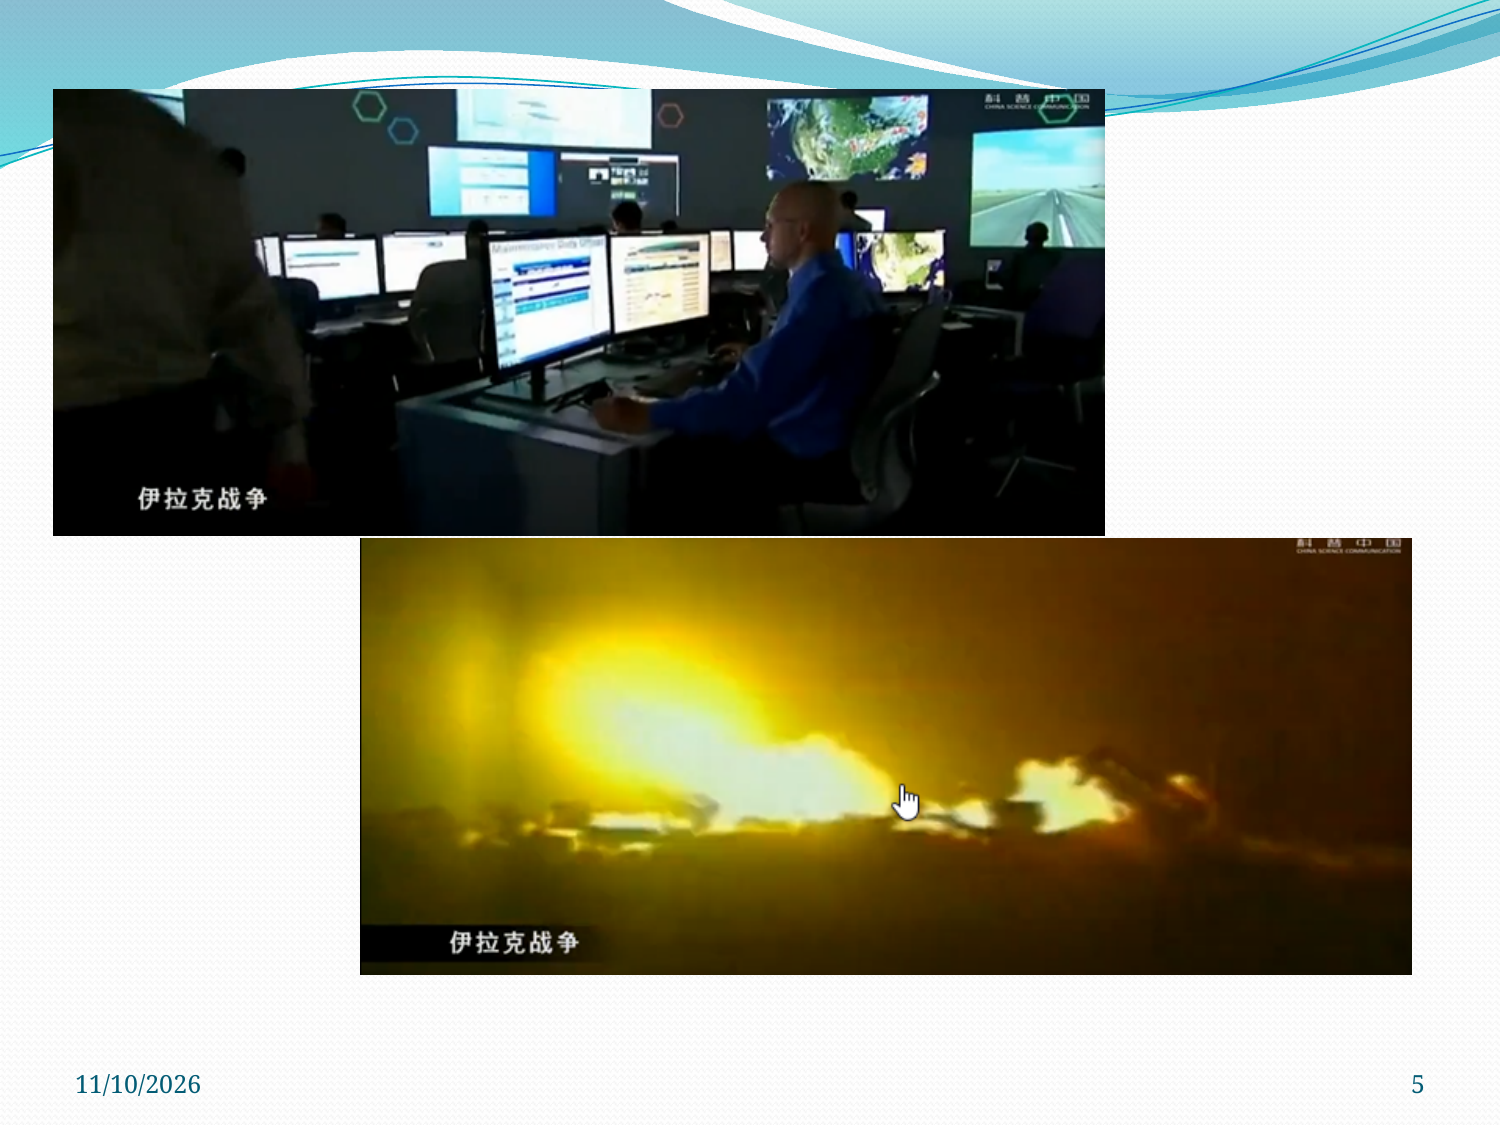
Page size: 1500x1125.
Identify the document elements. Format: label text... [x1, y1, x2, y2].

slide_number 5 [1299, 1042, 1425, 1103]
picture [359, 538, 1412, 975]
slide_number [75, 1042, 425, 1103]
picture [52, 89, 1105, 536]
